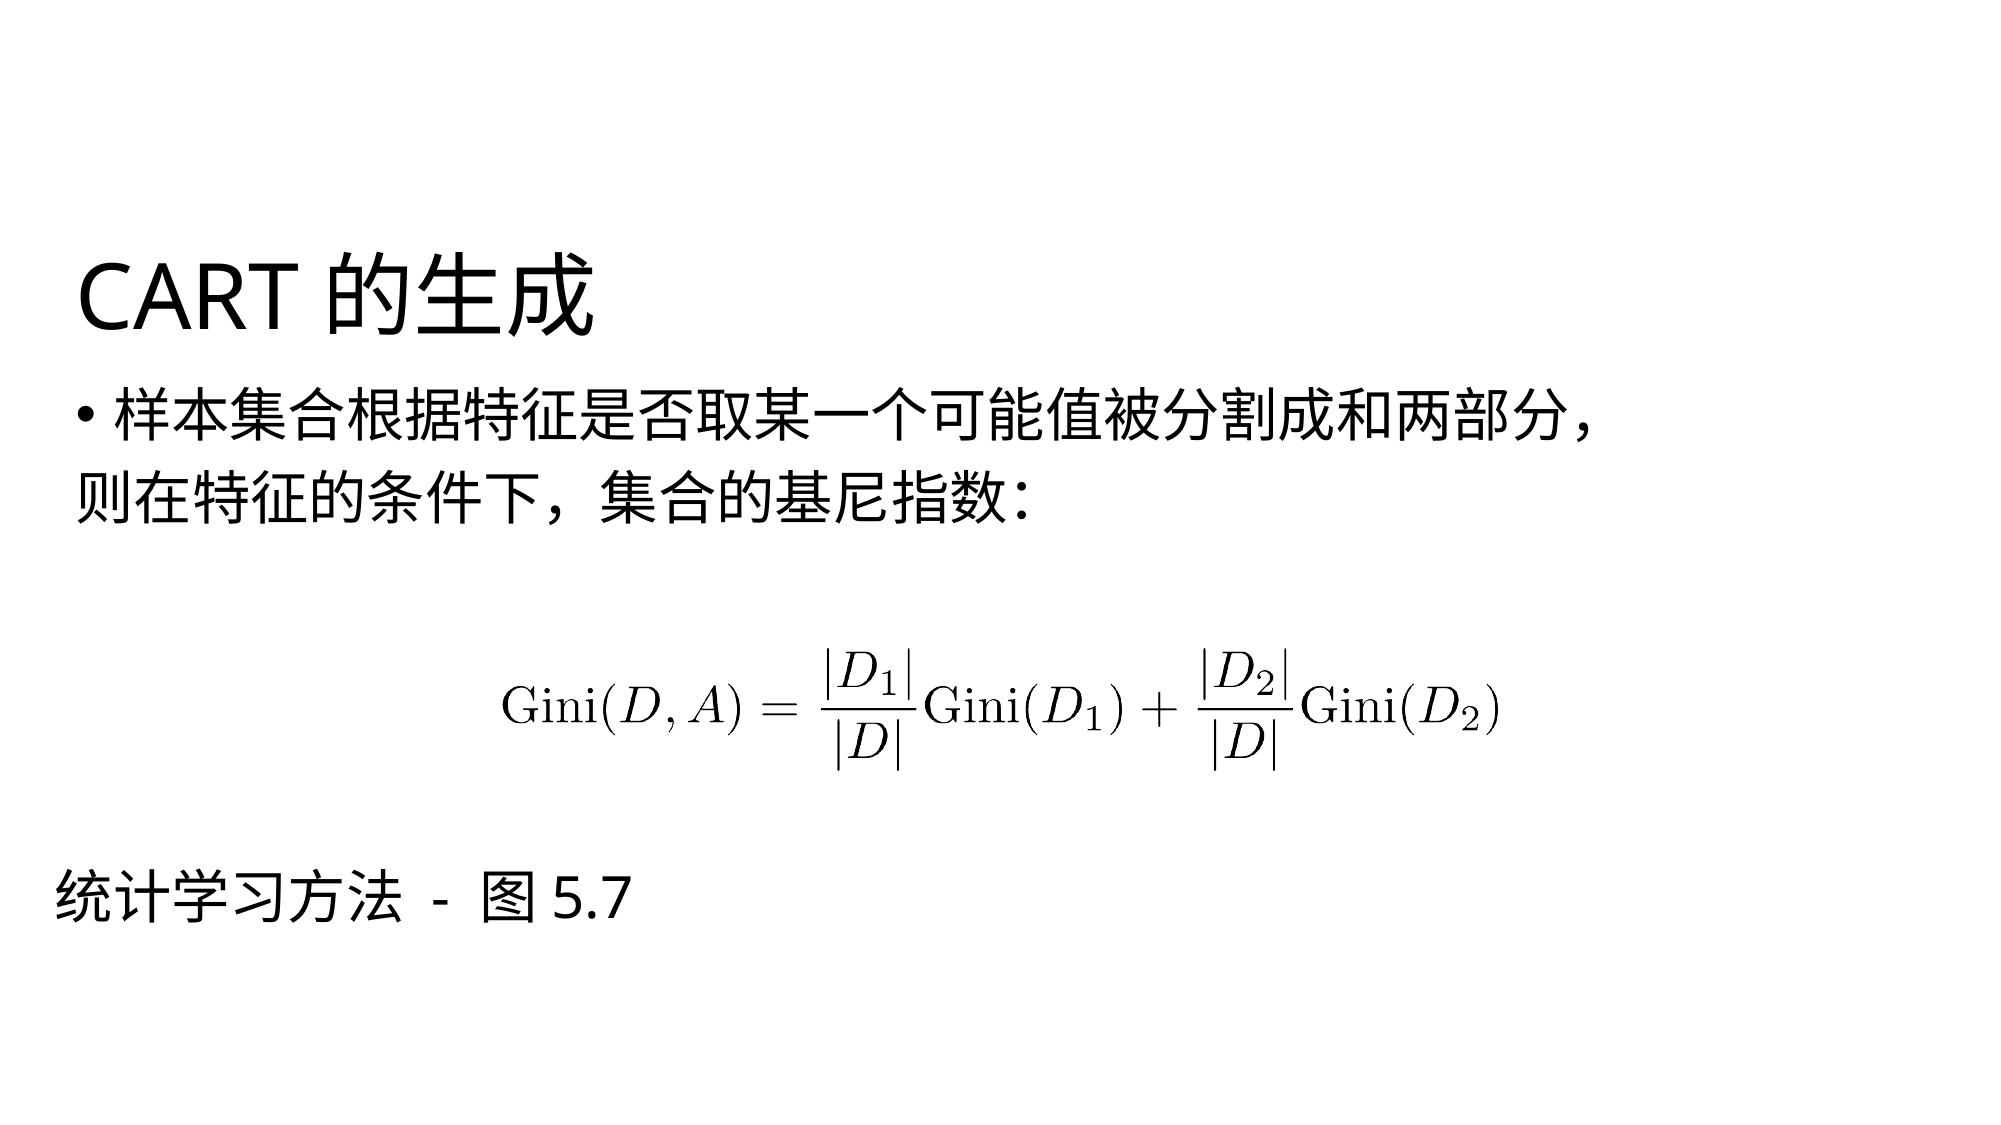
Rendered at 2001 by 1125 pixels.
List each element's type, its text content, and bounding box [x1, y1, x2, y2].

picture [502, 648, 1498, 771]
text_box CART的生成 [60, 190, 1786, 409]
text_box 统计学习方法 - 图5.7 [40, 852, 649, 938]
